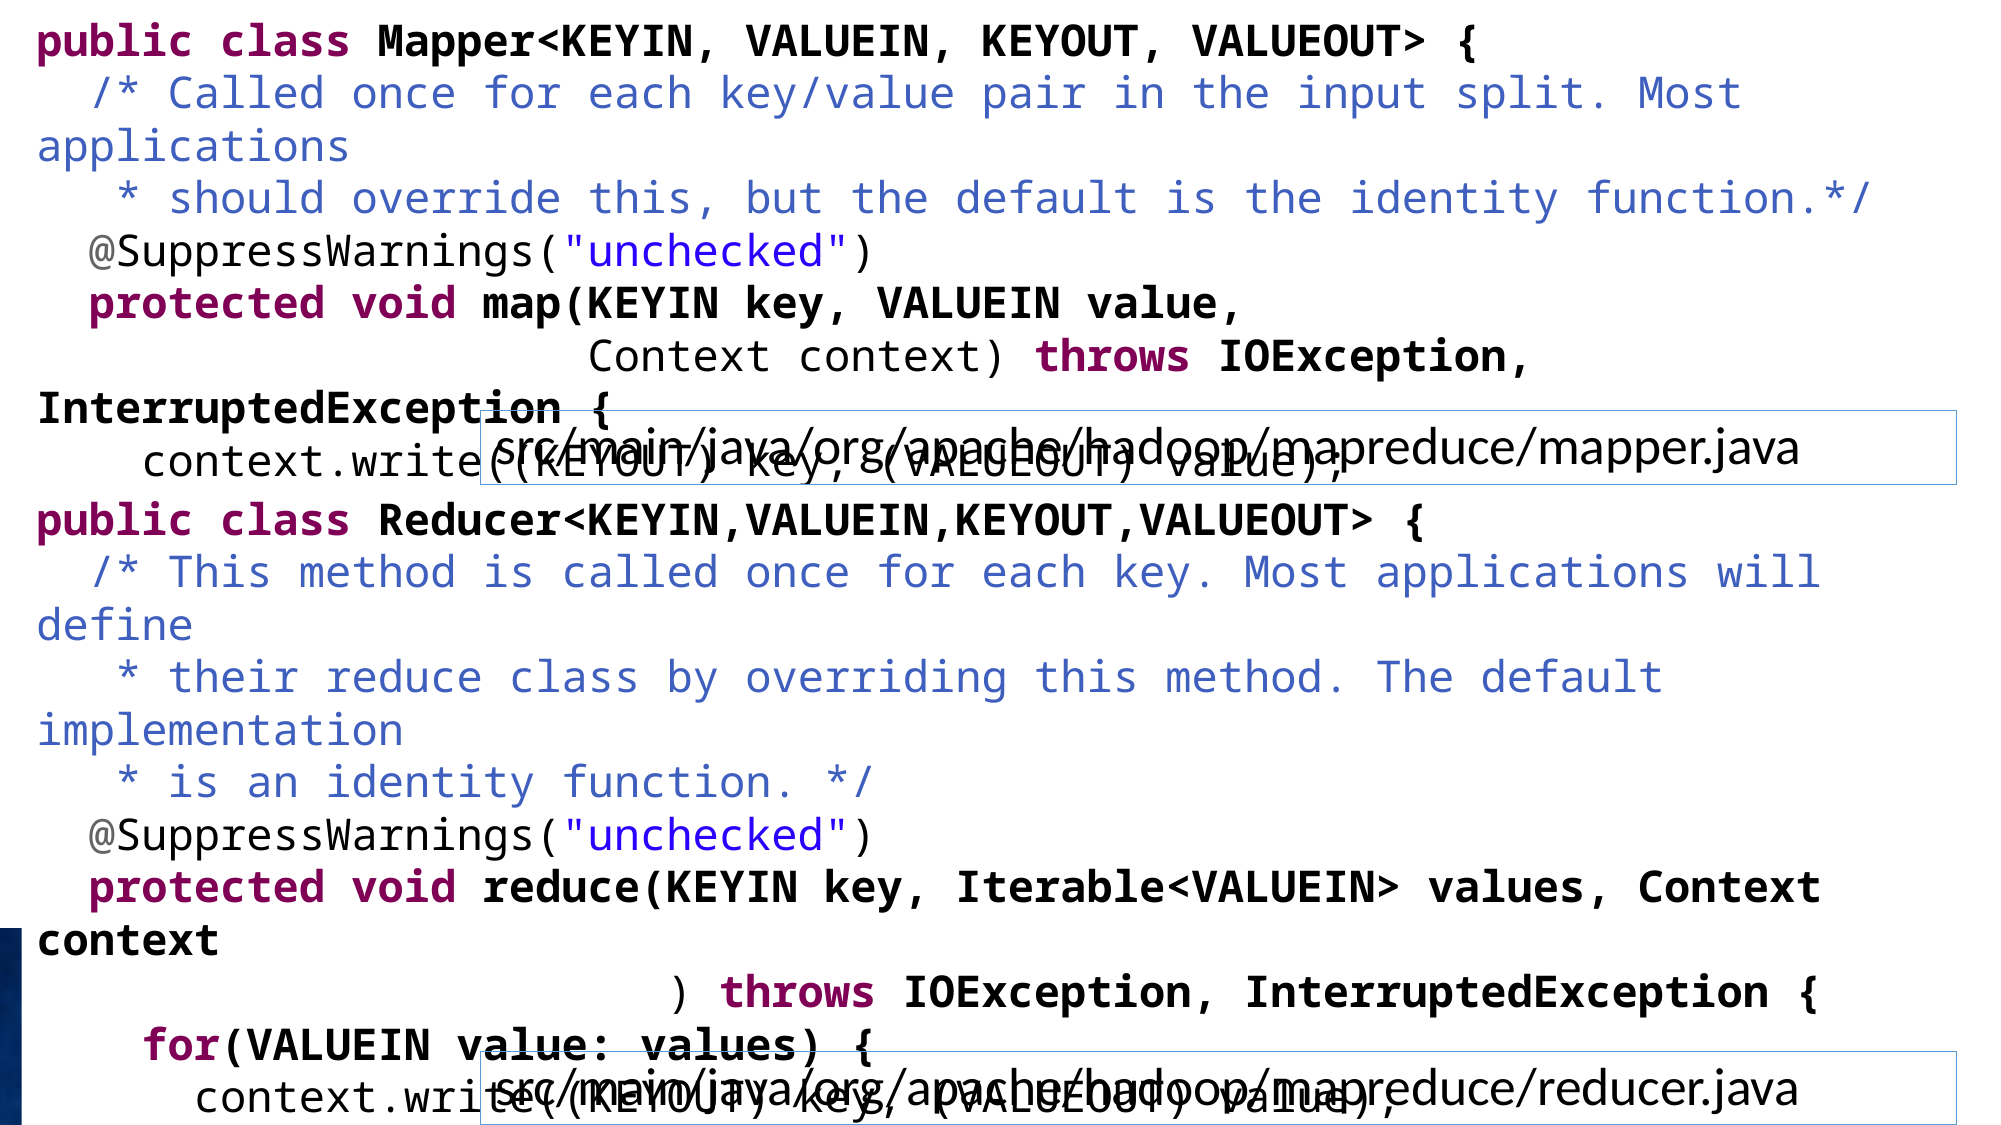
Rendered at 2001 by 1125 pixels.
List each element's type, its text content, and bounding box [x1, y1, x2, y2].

text_box src/main/java/org/apache/hadoop/mapreduce/reducer.java [480, 1051, 1957, 1125]
text_box public class Mapper<KEYIN, VALUEIN, KEYOUT, VALUEOUT> { /* Called once for each key/value pair in the input split. Most applications * should override this, but the default is the identity function.*/ @SuppressWarnings("unchecked") protected void map(KEYIN key, VALUEIN value, Context context) throws IOException, InterruptedException { context.write((KEYOUT) key, (VALUEOUT) value); } } [21, 5, 1979, 484]
picture [0, 928, 21, 1125]
text_box public class Reducer<KEYIN,VALUEIN,KEYOUT,VALUEOUT> { /* This method is called once for each key. Most applications will define * their reduce class by overriding this method. The default implementation * is an identity function. */ @SuppressWarnings("unchecked") protected void reduce(KEYIN key, Iterable<VALUEIN> values, Context context ) throws IOException, InterruptedException { for(VALUEIN value: values) { context.write((KEYOUT) key, (VALUEOUT) value); } } } [21, 484, 2000, 1125]
list src/main/java/org/apache/hadoop/mapreduce/mapper.java [480, 410, 1957, 485]
